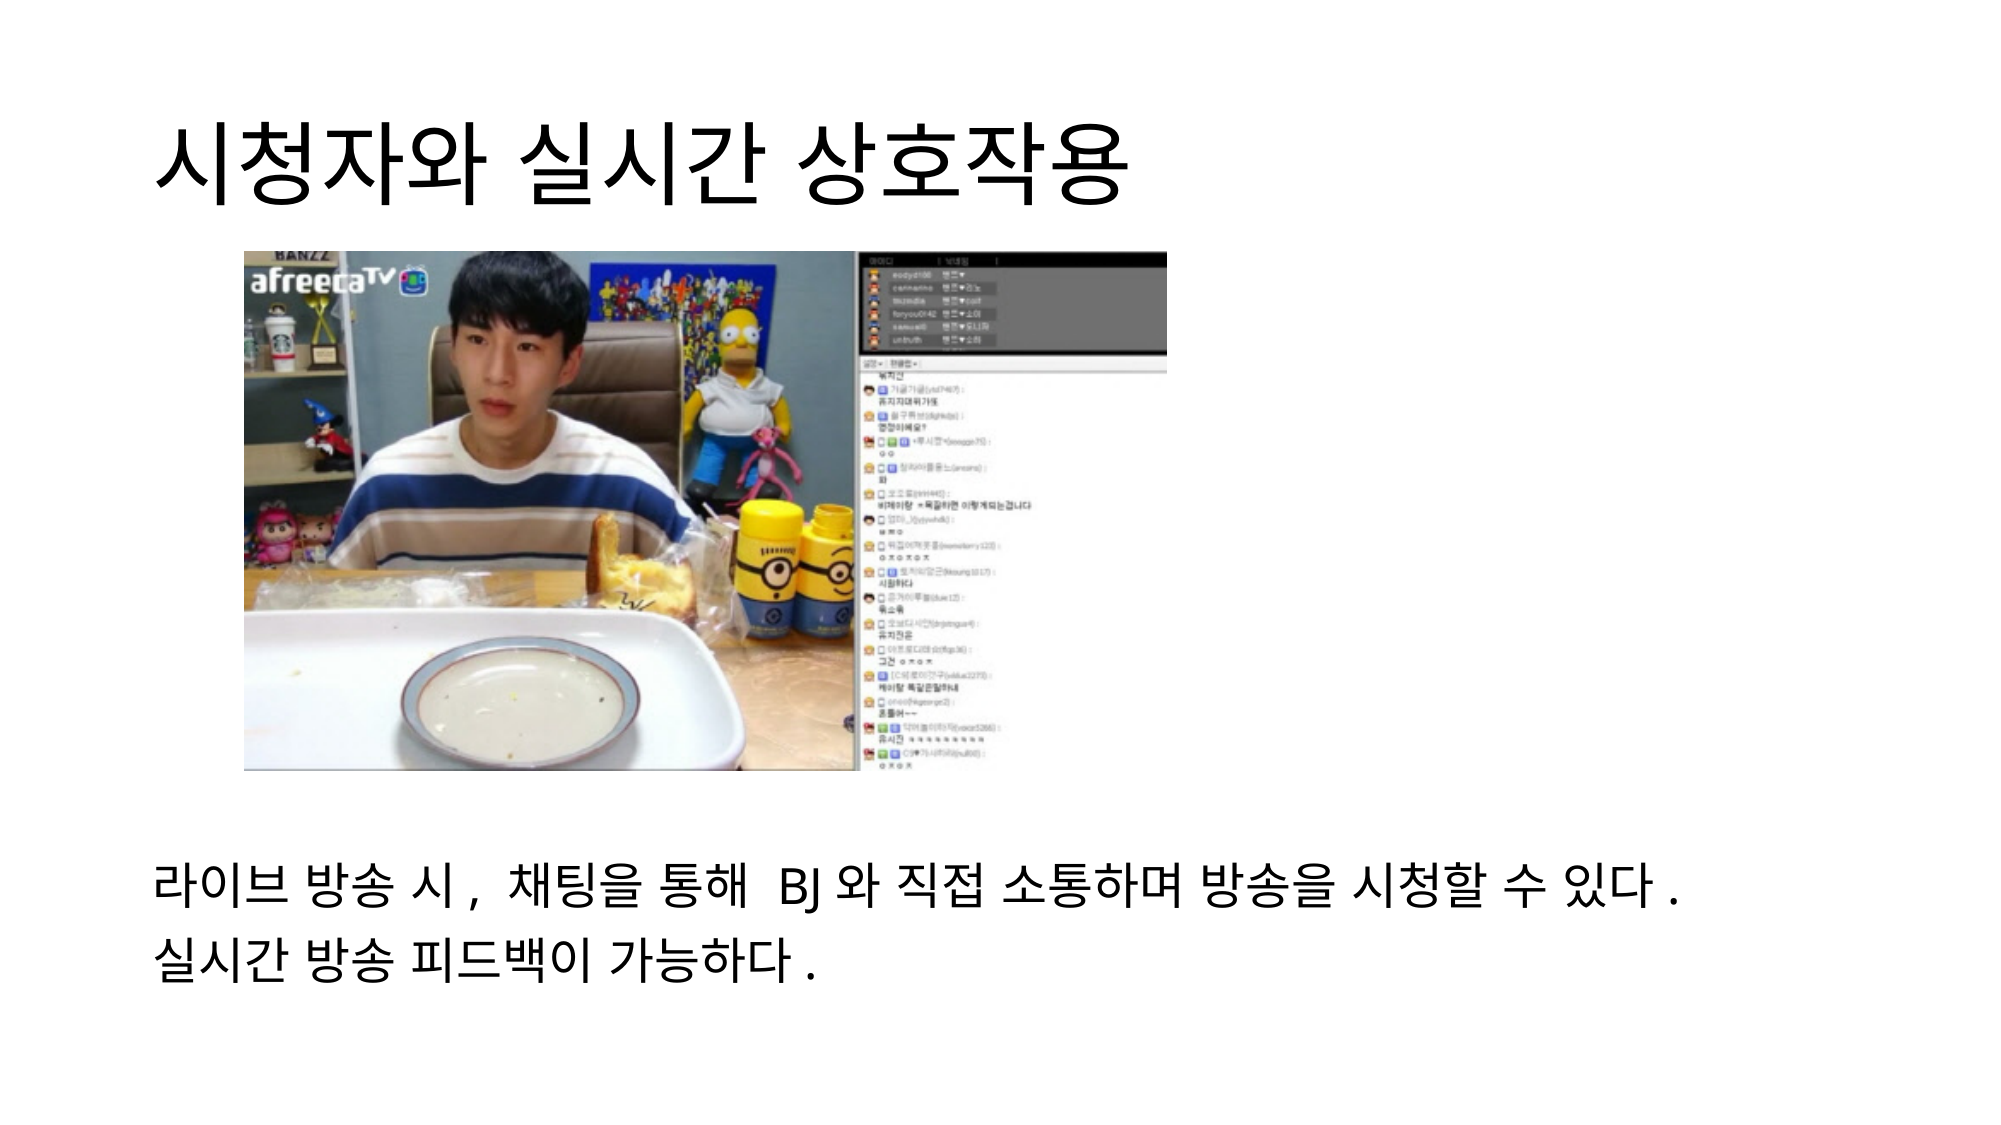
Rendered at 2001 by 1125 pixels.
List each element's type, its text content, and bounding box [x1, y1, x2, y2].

title 시청자와 실시간 상호작용 [137, 59, 1863, 278]
list 라이브 방송 시, 채팅을 통해 BJ와 직접 소통하며 방송을 시청할 수 있다. 실시간 방송 피드백이 가능하다. [137, 853, 1935, 1019]
picture [244, 251, 1167, 771]
